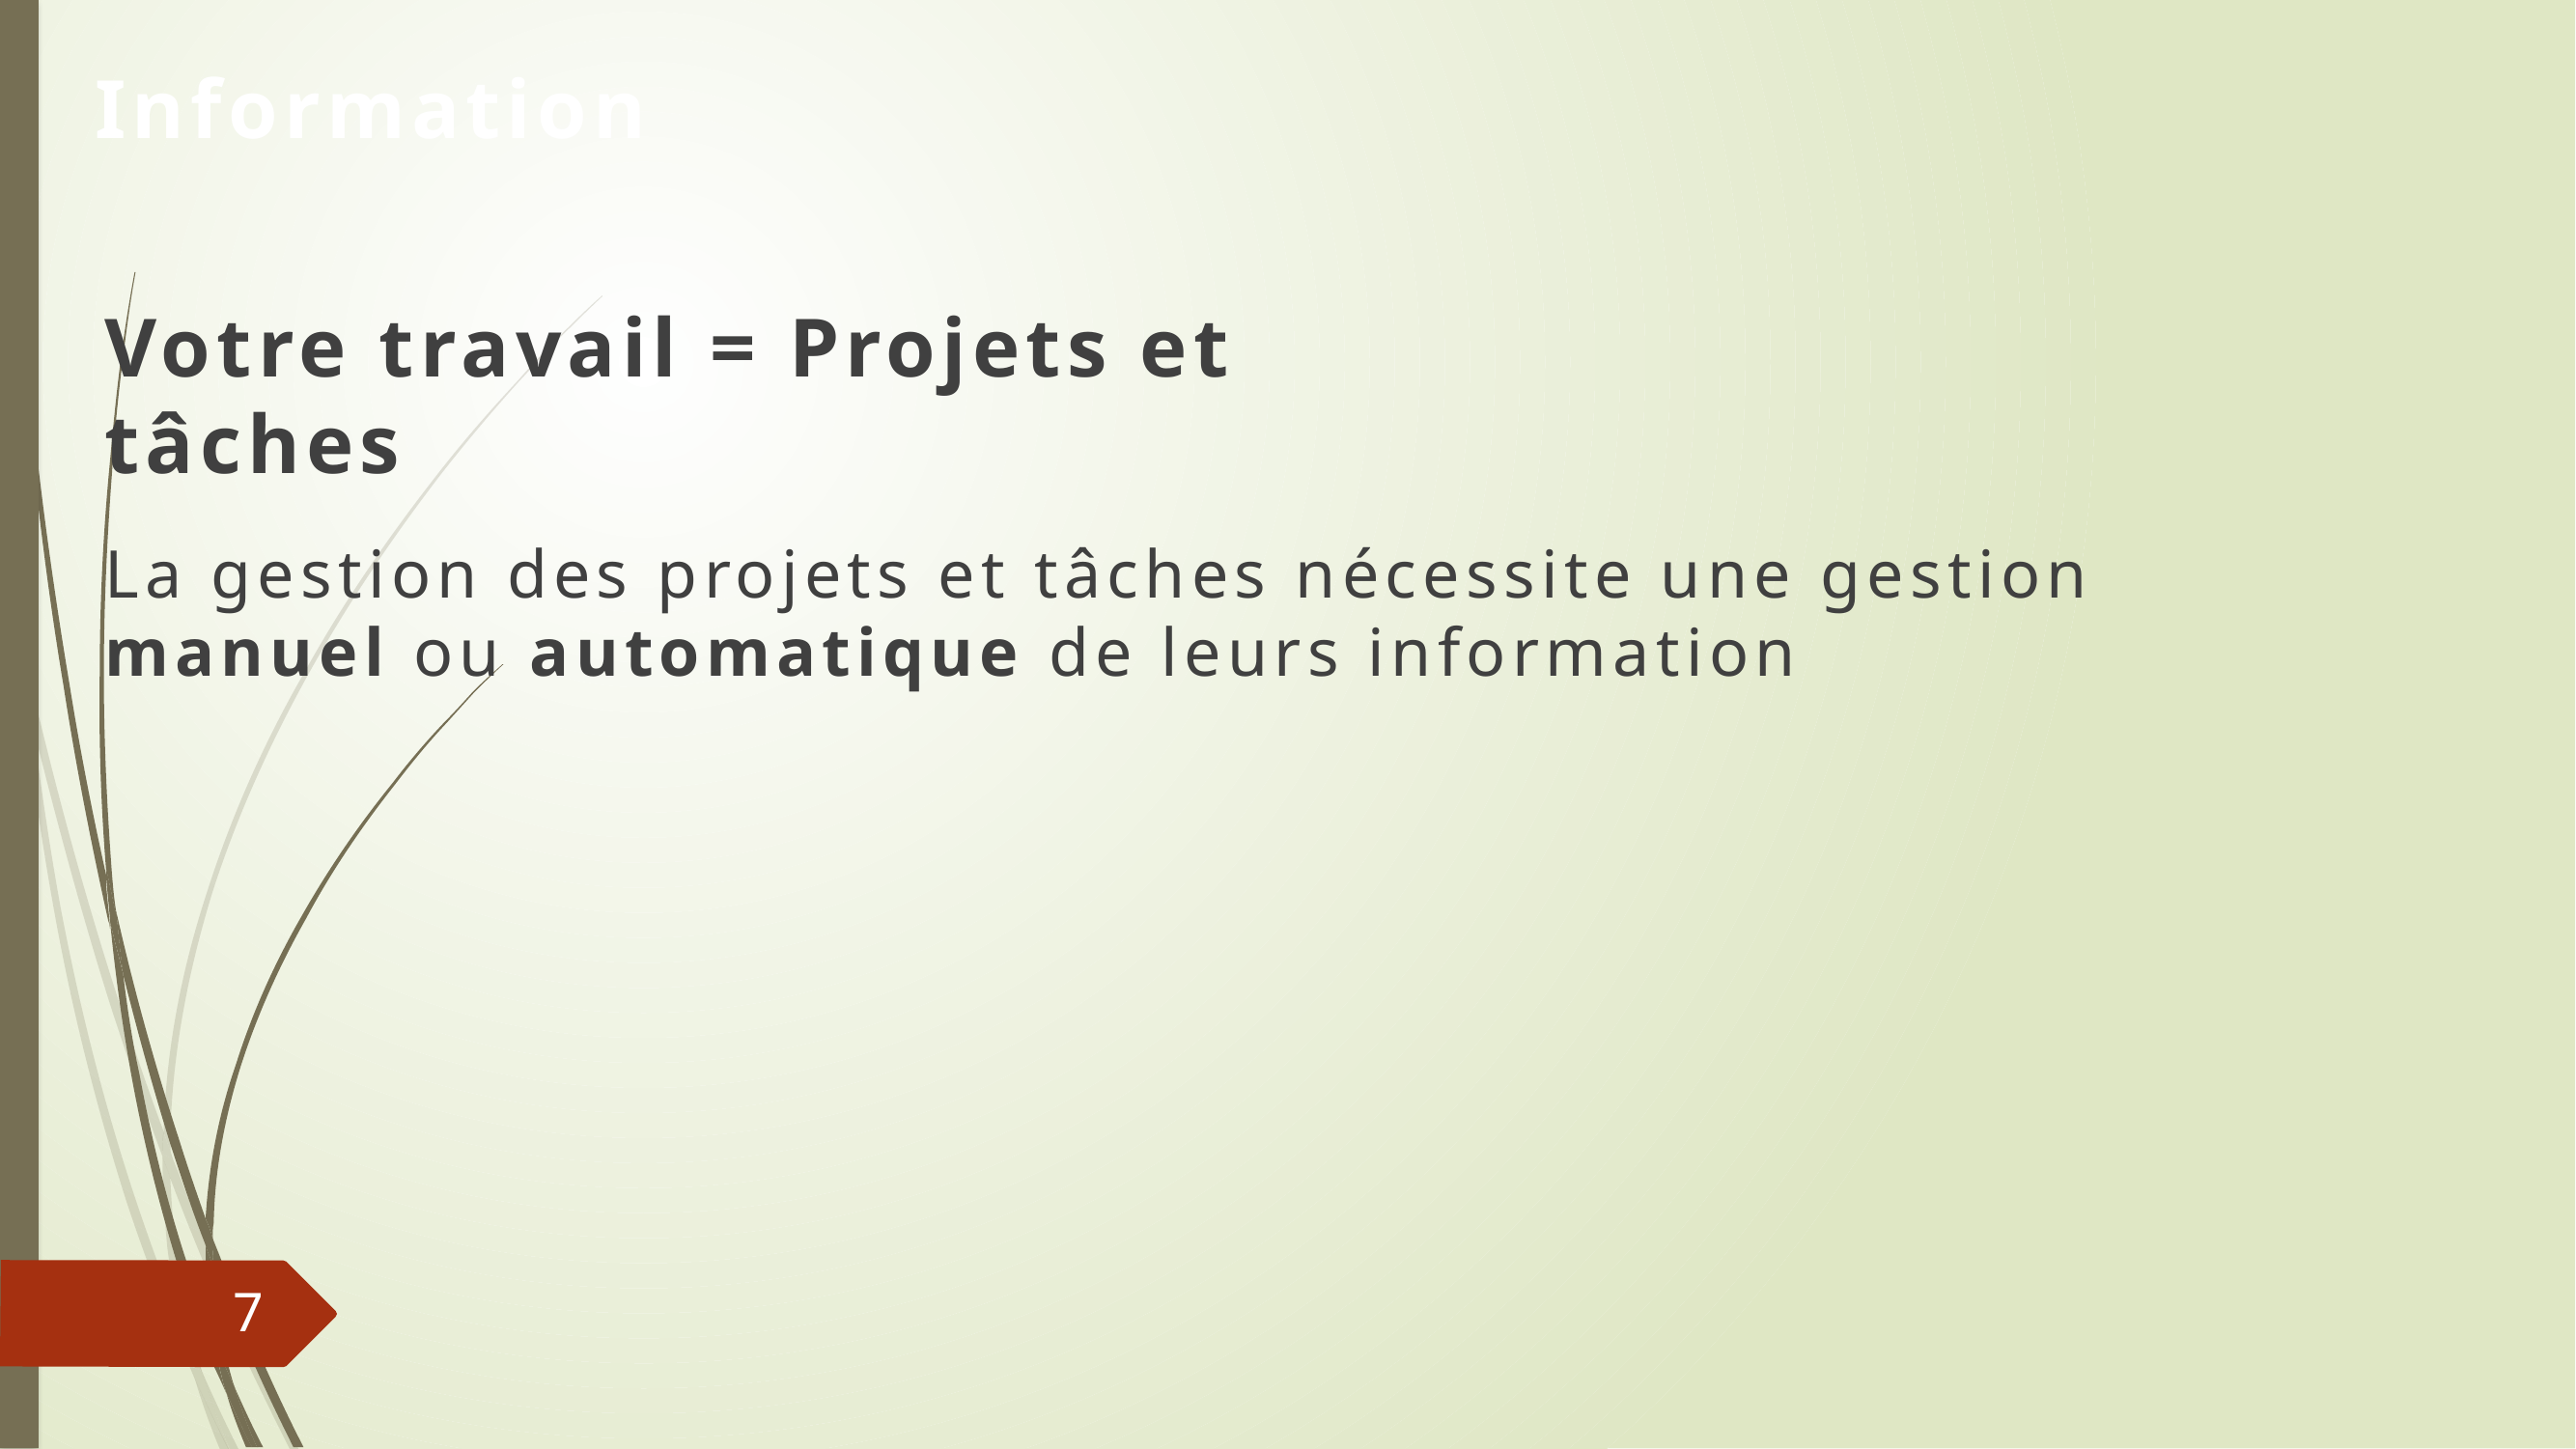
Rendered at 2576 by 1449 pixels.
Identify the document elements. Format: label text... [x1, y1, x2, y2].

list Votre travail = Projets et tâches [90, 324, 1551, 462]
list La gestion des projets et tâches nécessite une gestion manuel ou automatique de leurs information [90, 524, 2246, 759]
list Information [33, 51, 2542, 165]
